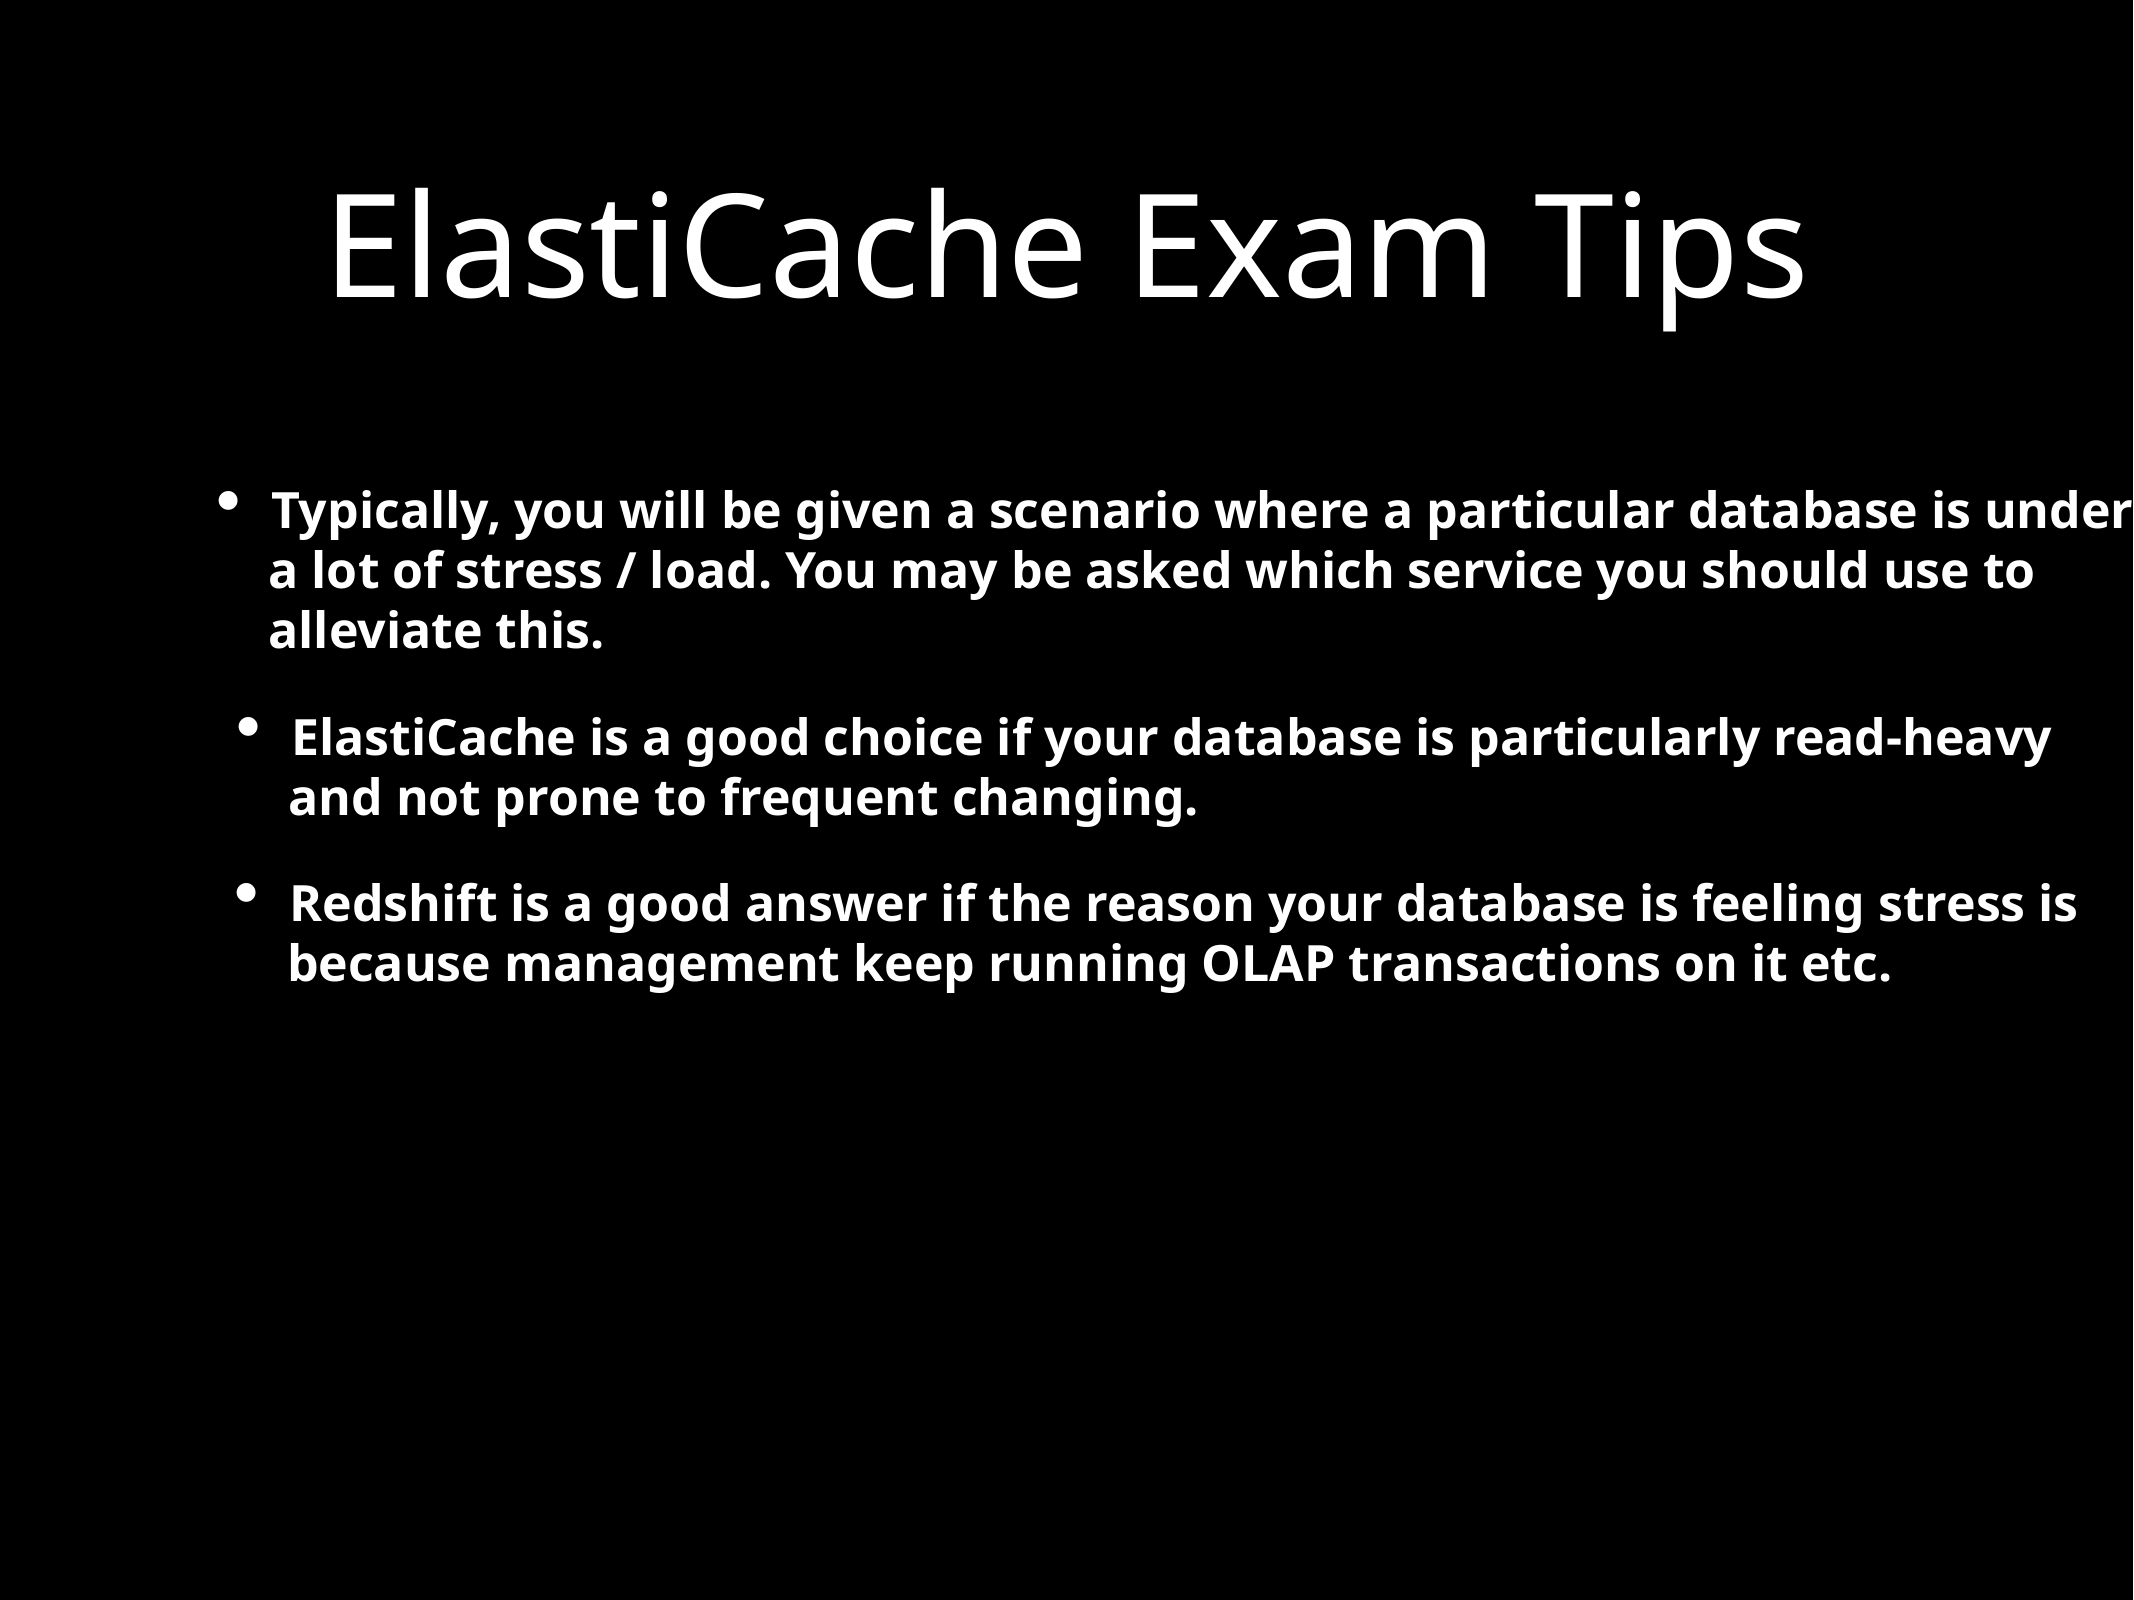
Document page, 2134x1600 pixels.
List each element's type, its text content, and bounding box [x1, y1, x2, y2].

text_box Redshift is a good answer if the reason your database is feeling stress is because management keep running OLAP transactions on it etc. [226, 862, 2088, 1000]
text_box ElastiCache is a good choice if your database is particularly read-heavy and not prone to frequent changing. [228, 696, 2062, 834]
title ElastiCache Exam Tips [66, 0, 2067, 336]
text_box Typically, you will be given a scenario where a particular database is under a lot of stress / load. You may be asked which service you should use to alleviate this. [208, 470, 2134, 667]
